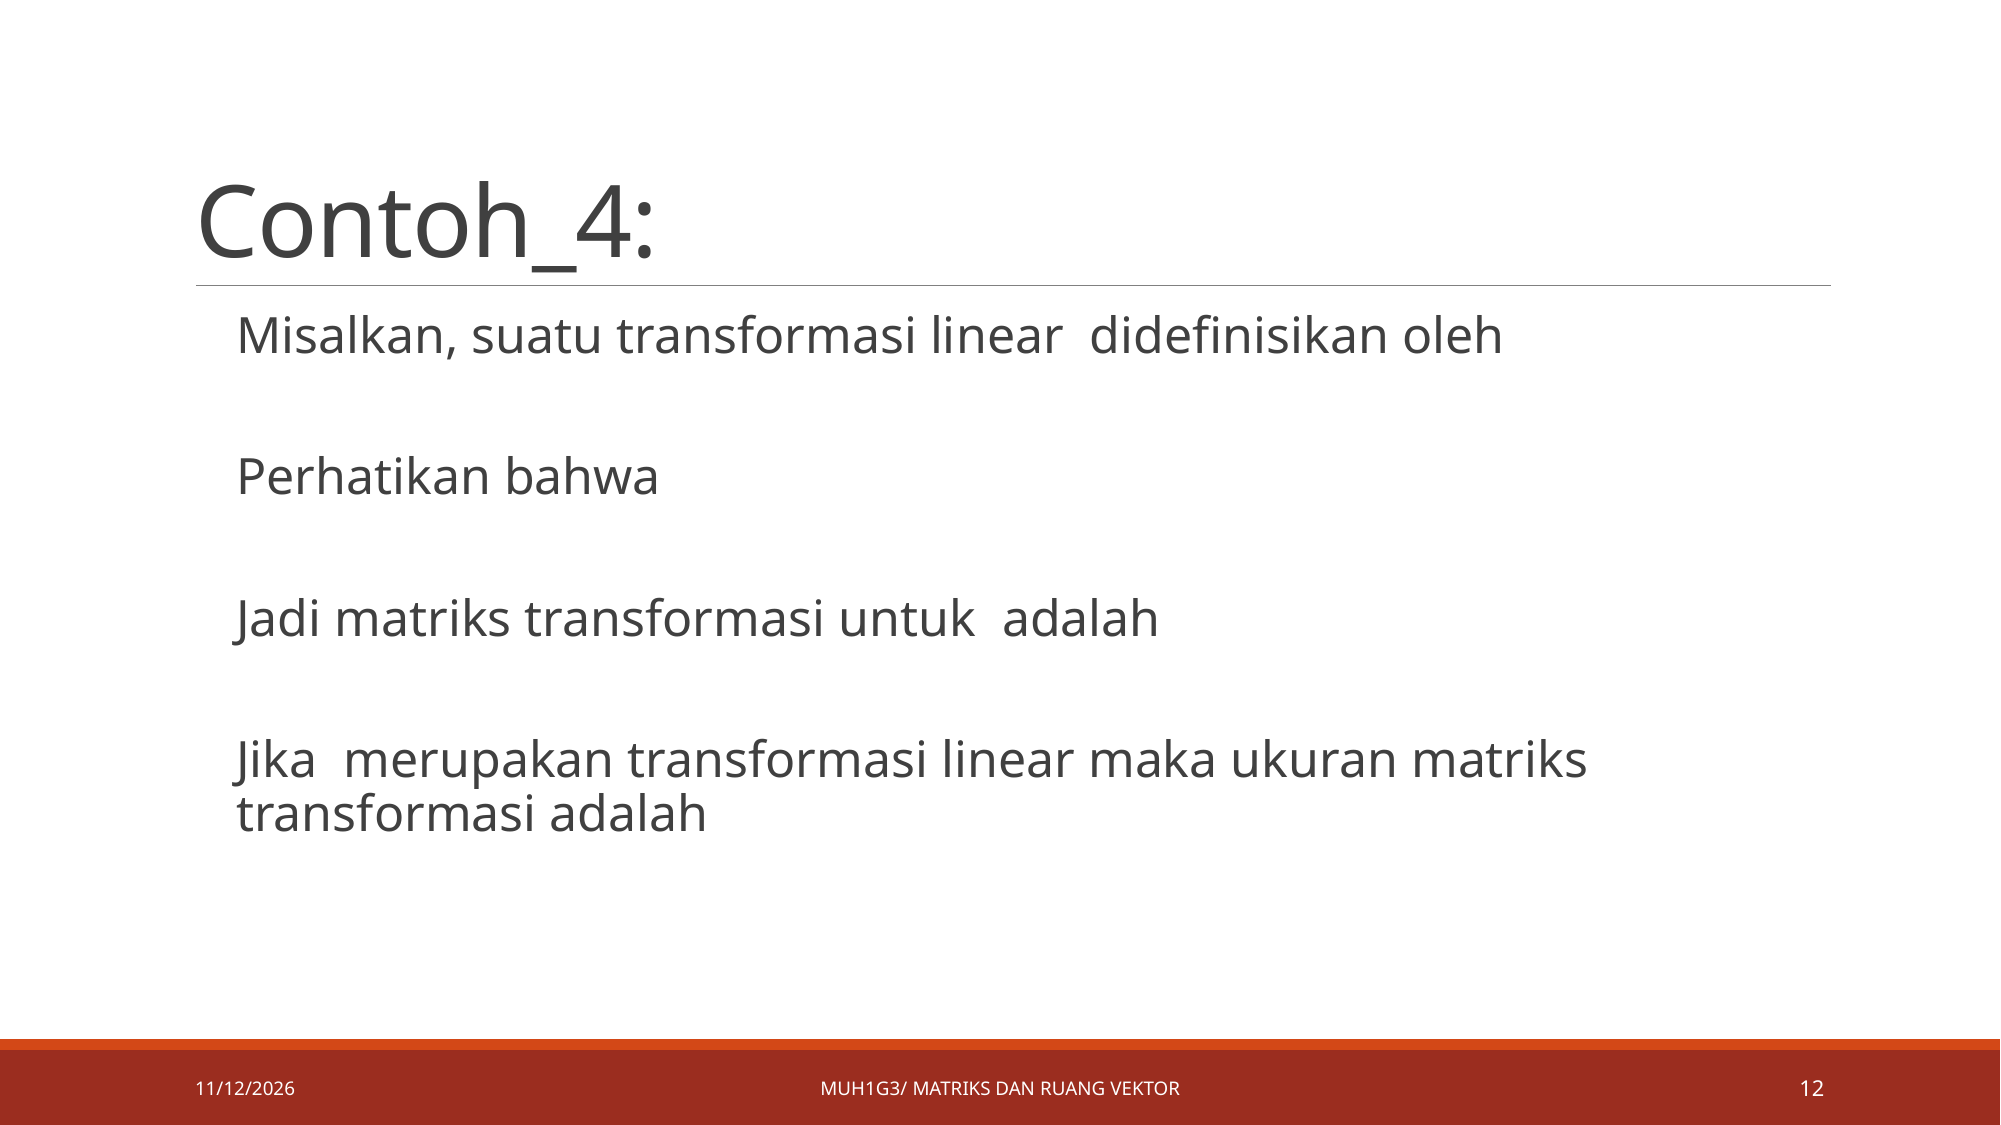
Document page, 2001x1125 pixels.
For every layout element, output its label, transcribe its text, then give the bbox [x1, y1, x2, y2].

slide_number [180, 1059, 586, 1120]
slide_number 12 [1624, 1059, 1840, 1120]
title Contoh_4: [180, 47, 1830, 285]
footer MUH1G3/ Matriks dan ruang vektor [604, 1059, 1396, 1120]
